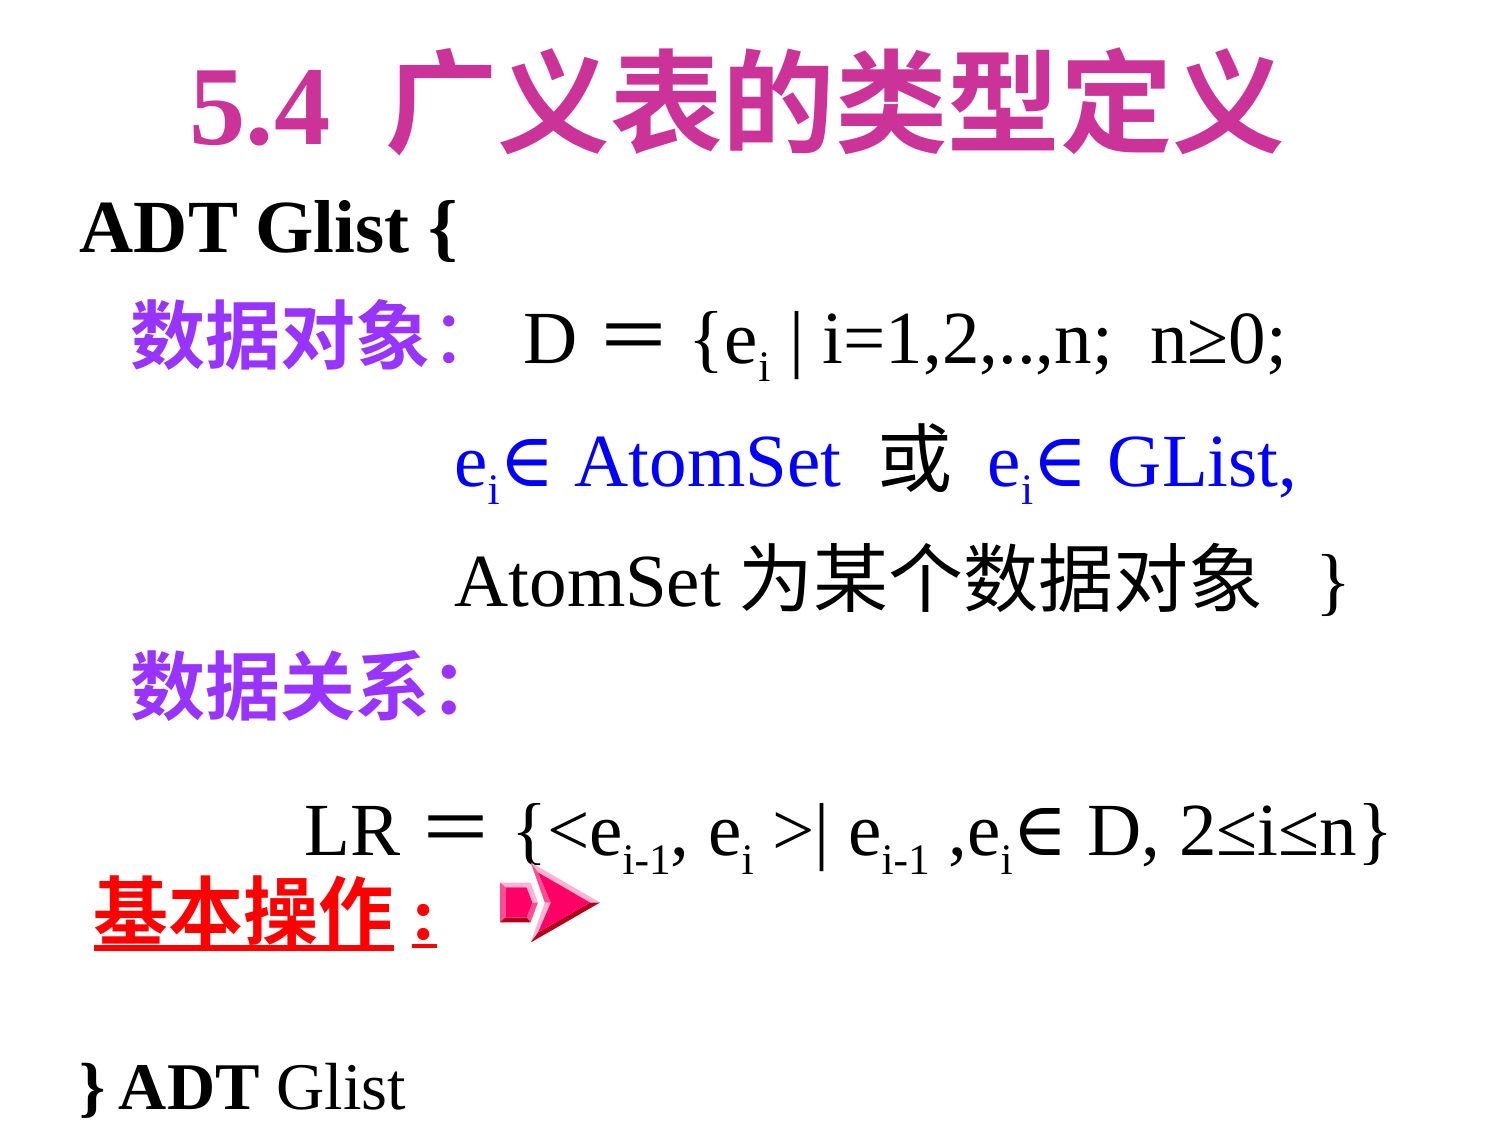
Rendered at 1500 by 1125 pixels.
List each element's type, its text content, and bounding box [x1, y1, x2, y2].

text_box 基本操作: [78, 812, 452, 963]
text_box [499, 862, 601, 943]
text_box 5.4 广义表的类型定义 [174, 24, 1301, 152]
text_box ADT Glist { 数据对象：D＝{ei | i=1,2,..,n; n≥0; ei∈AtomSet 或 ei∈GList, AtomSet为某个数据对象 } 数据关系： LR＝{<ei-1, ei >| ei-1 ,ei∈D, 2≤i≤n} } ADT Glist [64, 152, 1409, 1125]
